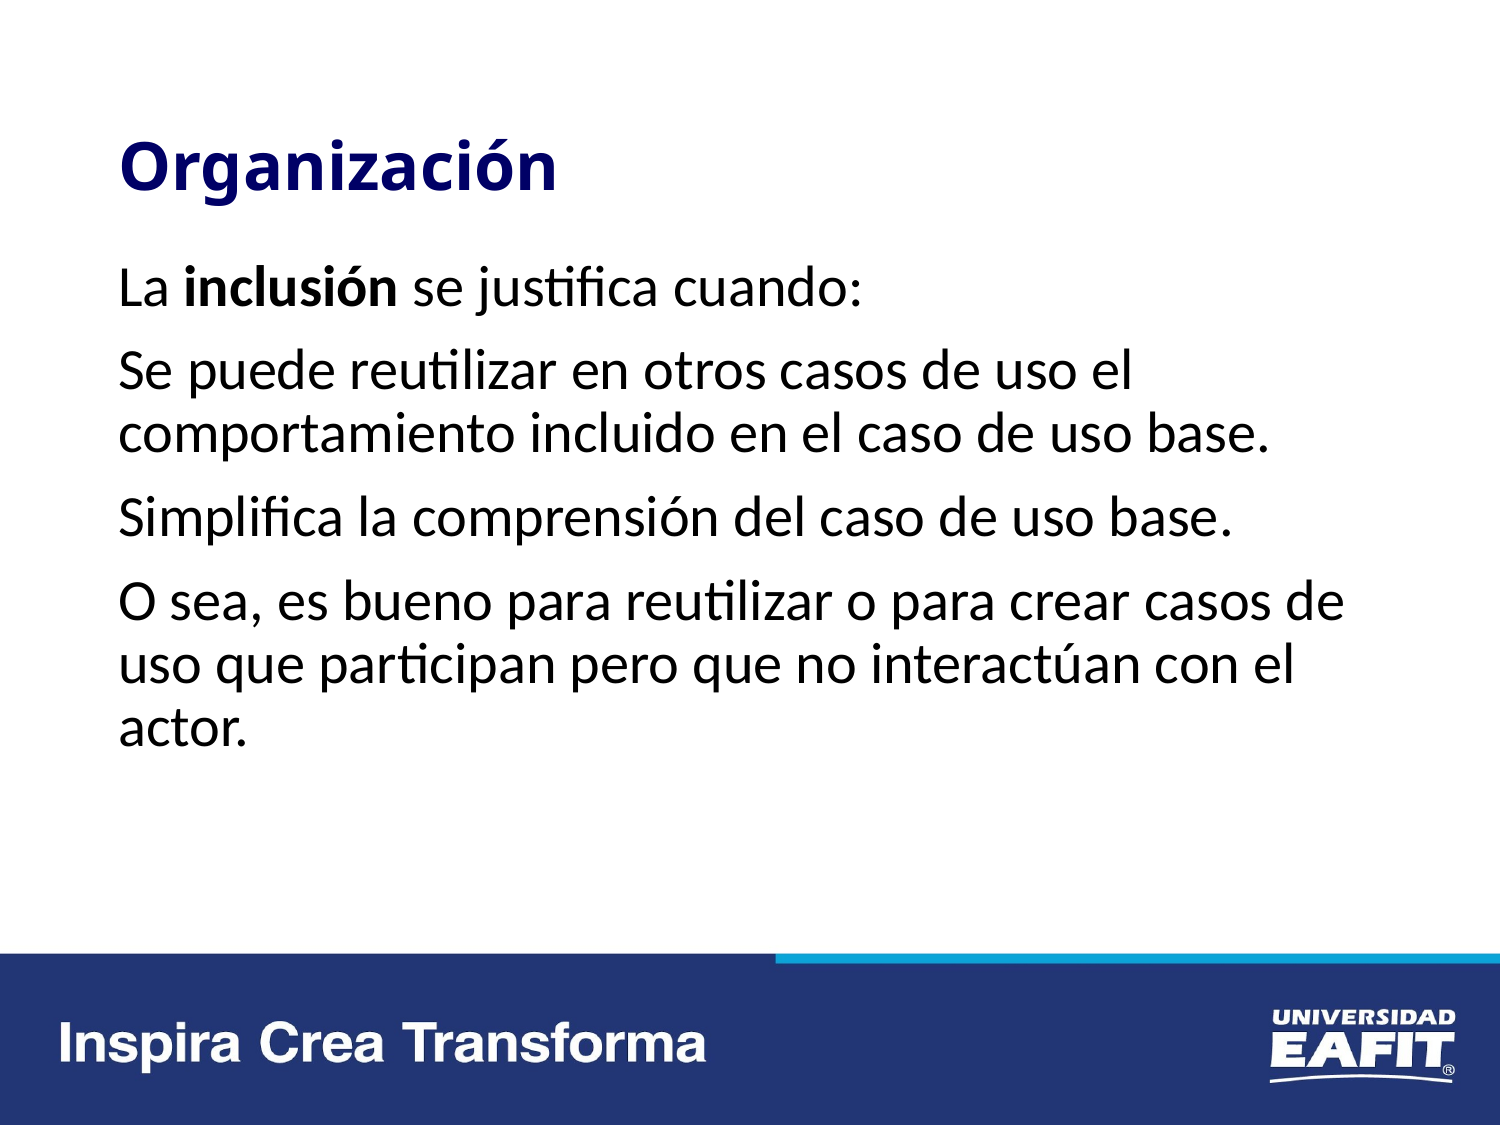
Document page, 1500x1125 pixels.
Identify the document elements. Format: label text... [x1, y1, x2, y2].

title Organización [103, 59, 1397, 248]
picture [0, 0, 1500, 1125]
list La inclusión se justifica cuando: Se puede reutilizar en otros casos de uso el comportamiento incluido en el caso de uso base. Simplifica la comprensión del caso de uso base. O sea, es bueno para reutilizar o para crear casos de uso que participan pero que no interactúan con el actor. [103, 248, 1425, 883]
